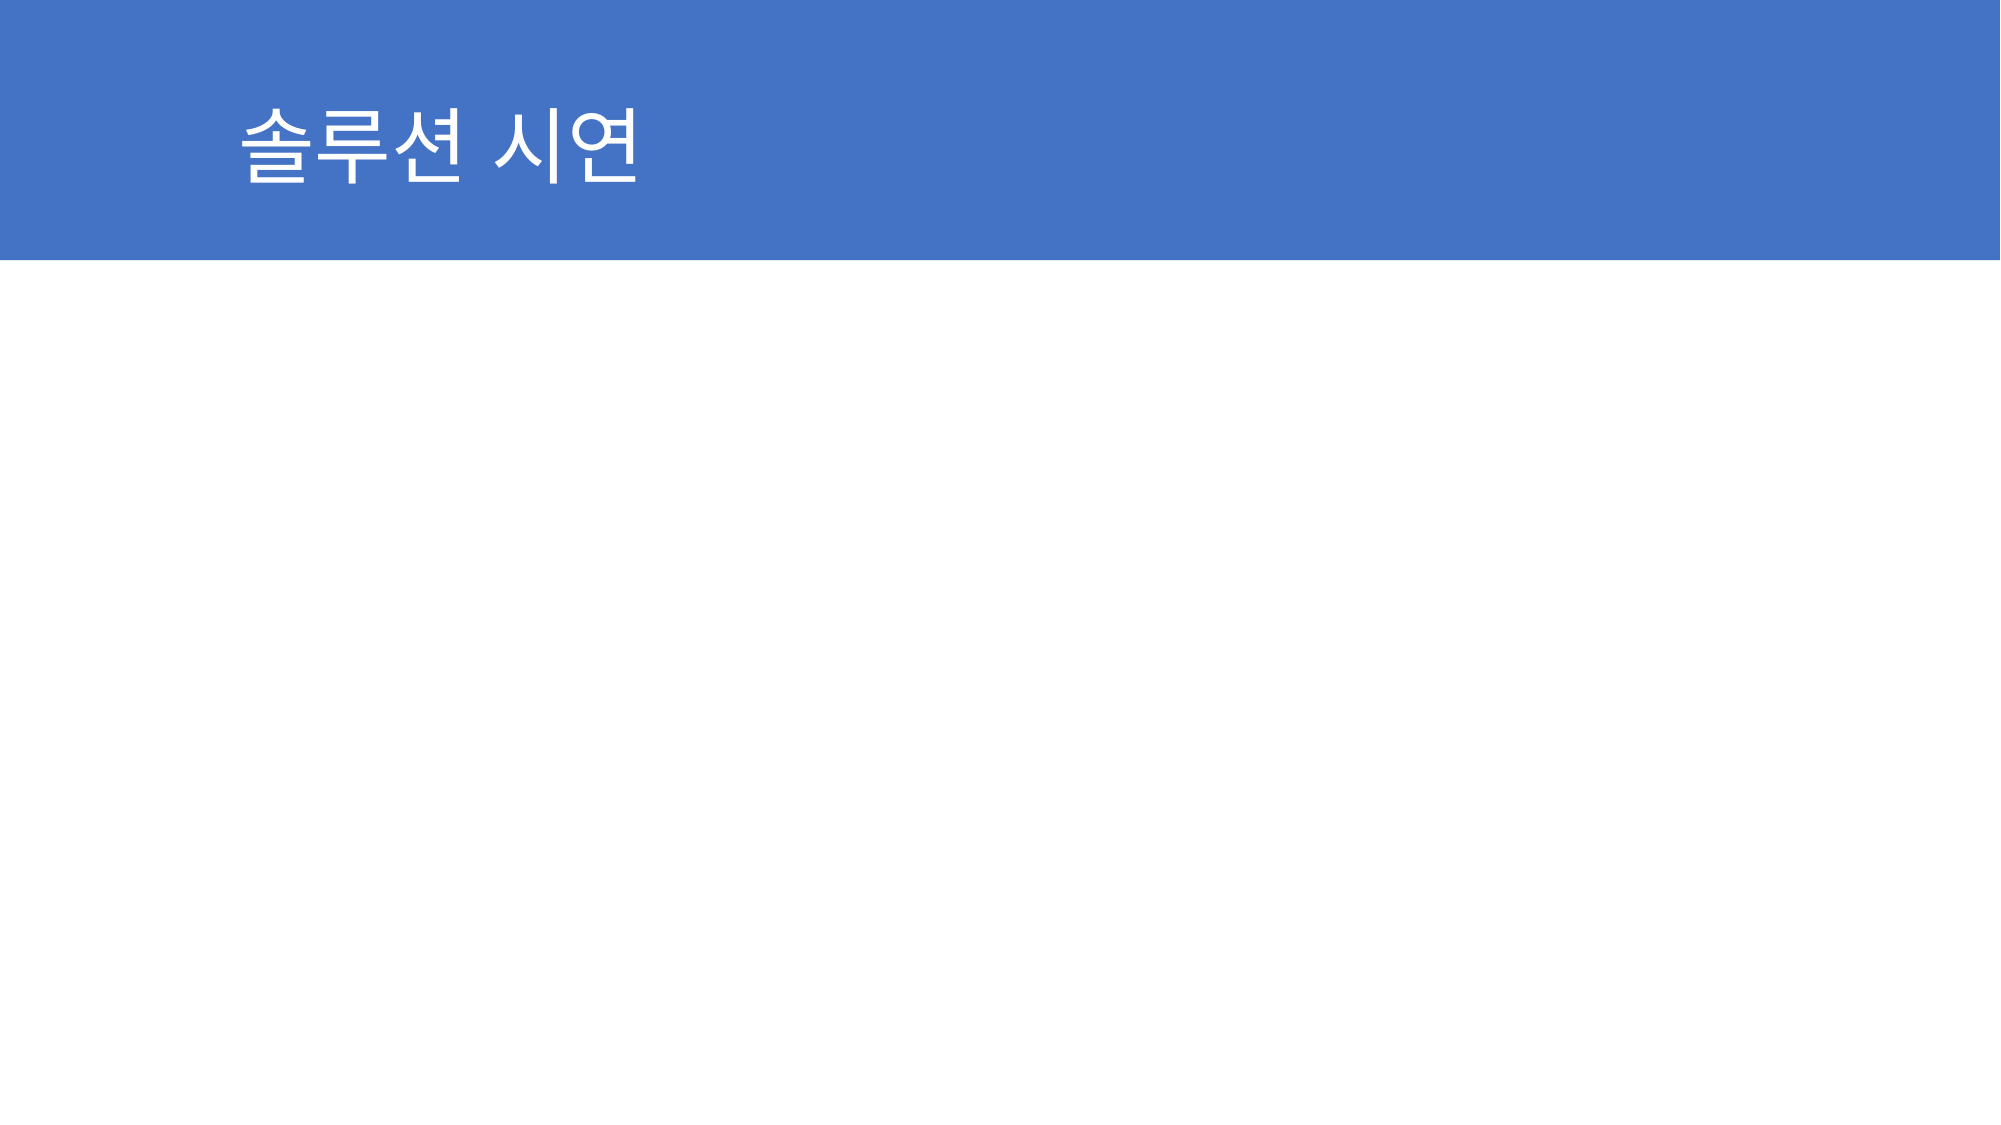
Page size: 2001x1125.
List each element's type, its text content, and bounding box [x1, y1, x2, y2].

title 솔루션 시연 [223, 42, 1949, 260]
